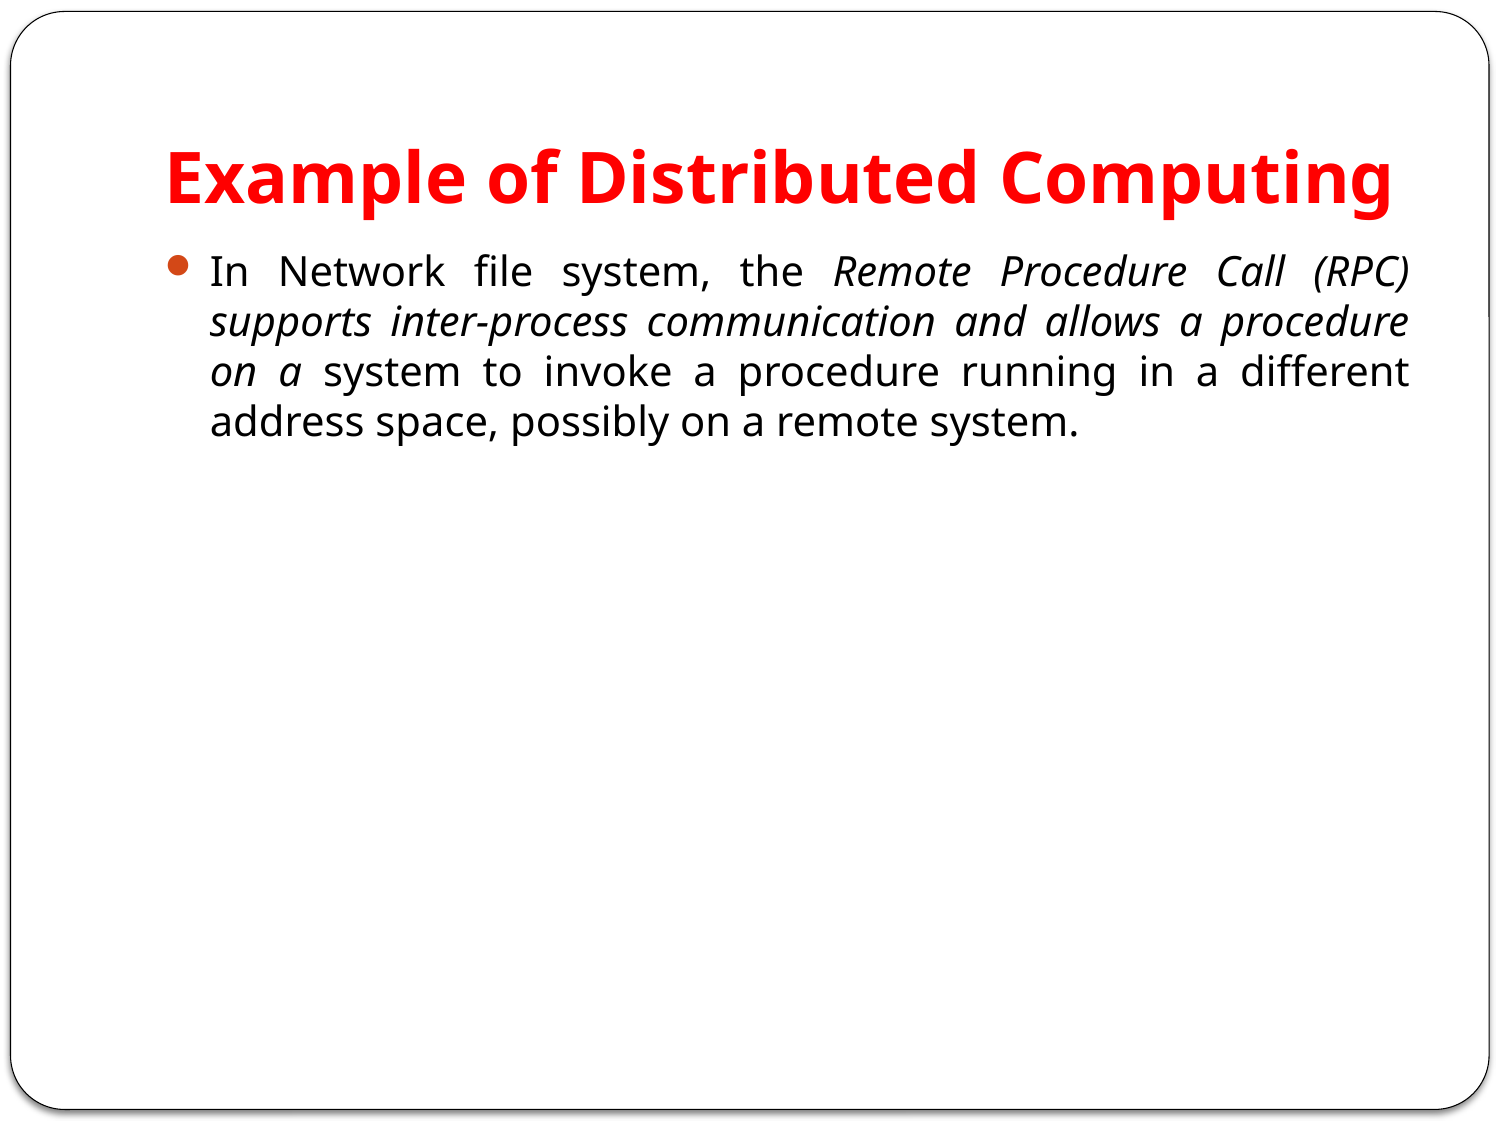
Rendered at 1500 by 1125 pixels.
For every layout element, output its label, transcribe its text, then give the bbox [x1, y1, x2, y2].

list In Network file system, the Remote Procedure Call (RPC) supports inter-process communication and allows a procedure on a system to invoke a procedure running in a different address space, possibly on a remote system. [150, 237, 1425, 988]
title Example of Distributed Computing [150, 45, 1425, 233]
